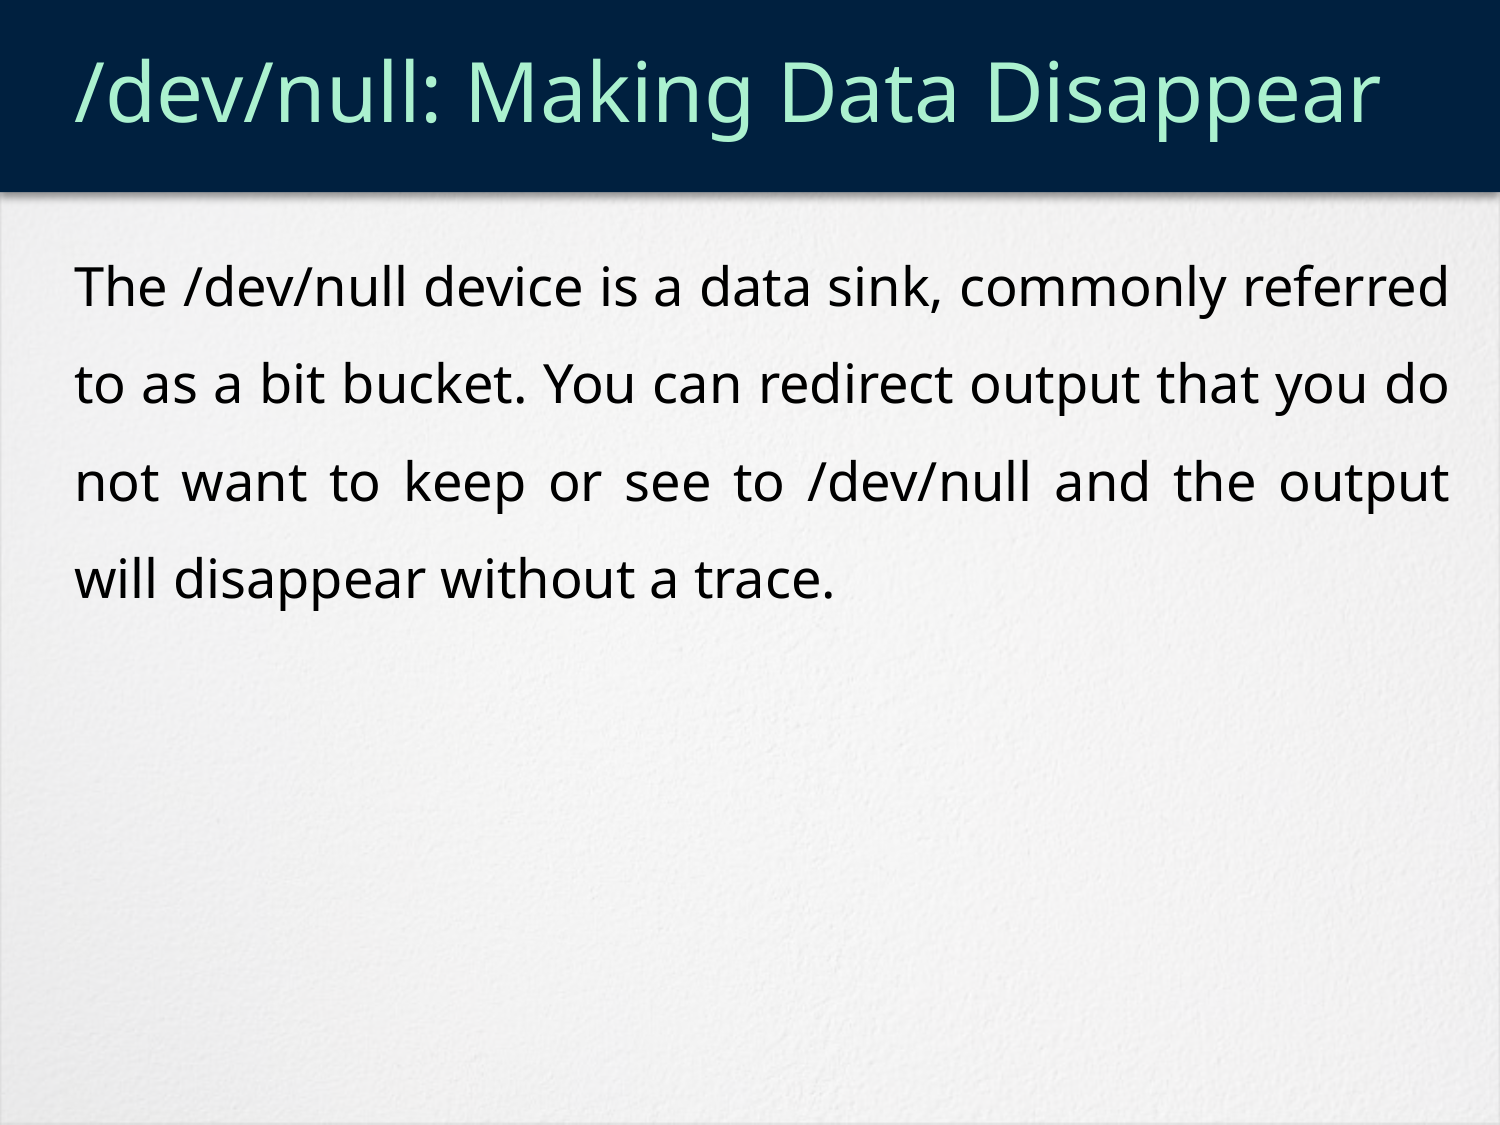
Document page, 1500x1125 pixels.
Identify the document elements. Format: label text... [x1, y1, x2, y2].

title /dev/null: Making Data Disappear [59, 0, 1500, 193]
list The /dev/null device is a data sink, commonly referred to as a bit bucket. You can redirect output that you do not want to keep or see to /dev/null and the output will disappear without a trace. [59, 212, 1468, 1099]
